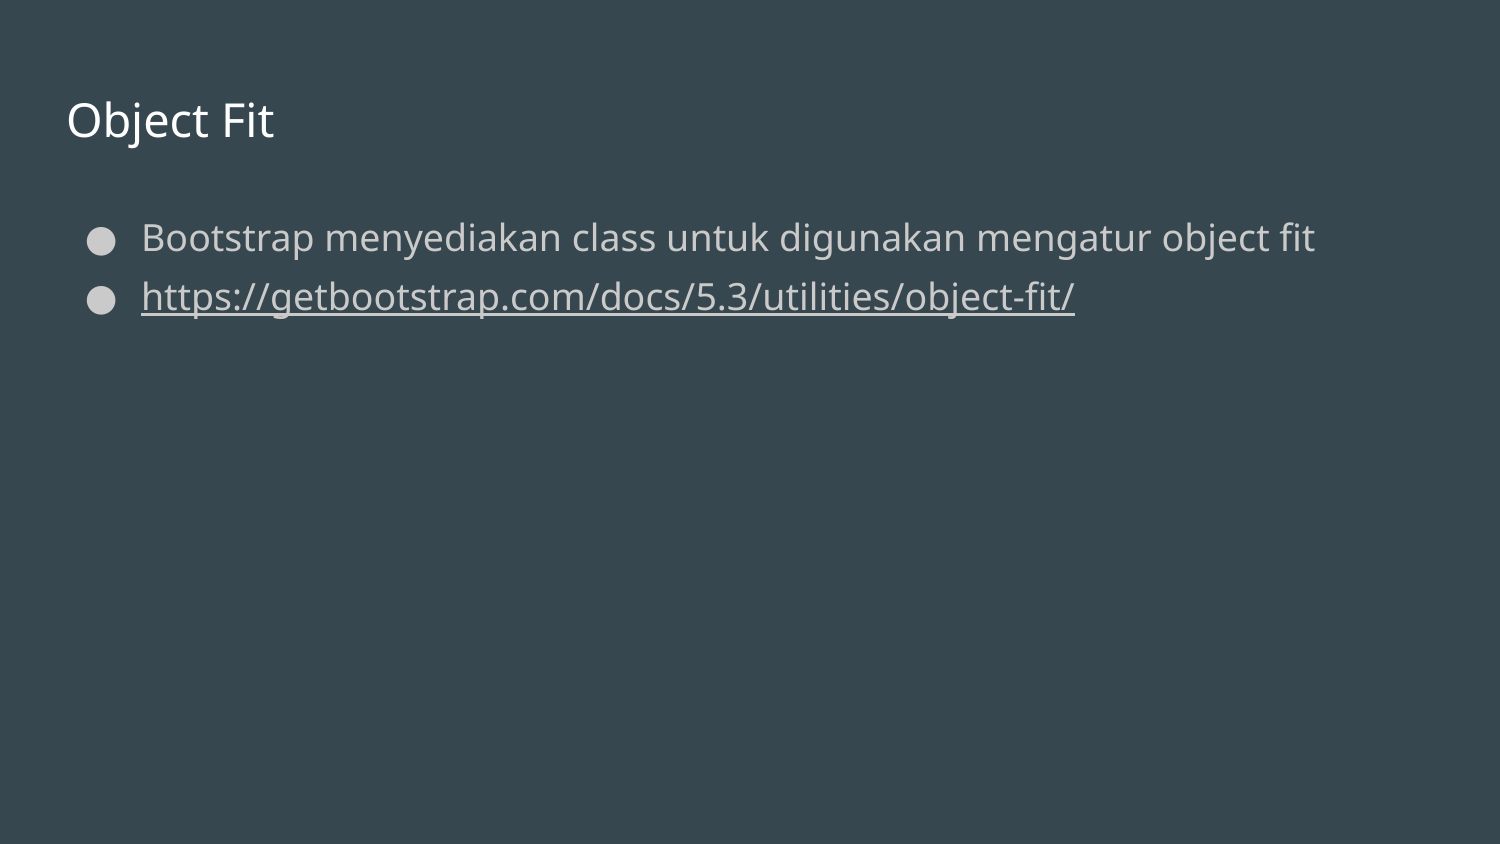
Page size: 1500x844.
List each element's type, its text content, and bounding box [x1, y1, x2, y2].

title Object Fit [51, 72, 1449, 167]
list Bootstrap menyediakan class untuk digunakan mengatur object fit https://getbootstrap.com/docs/5.3/utilities/object-fit/ [51, 189, 1449, 750]
